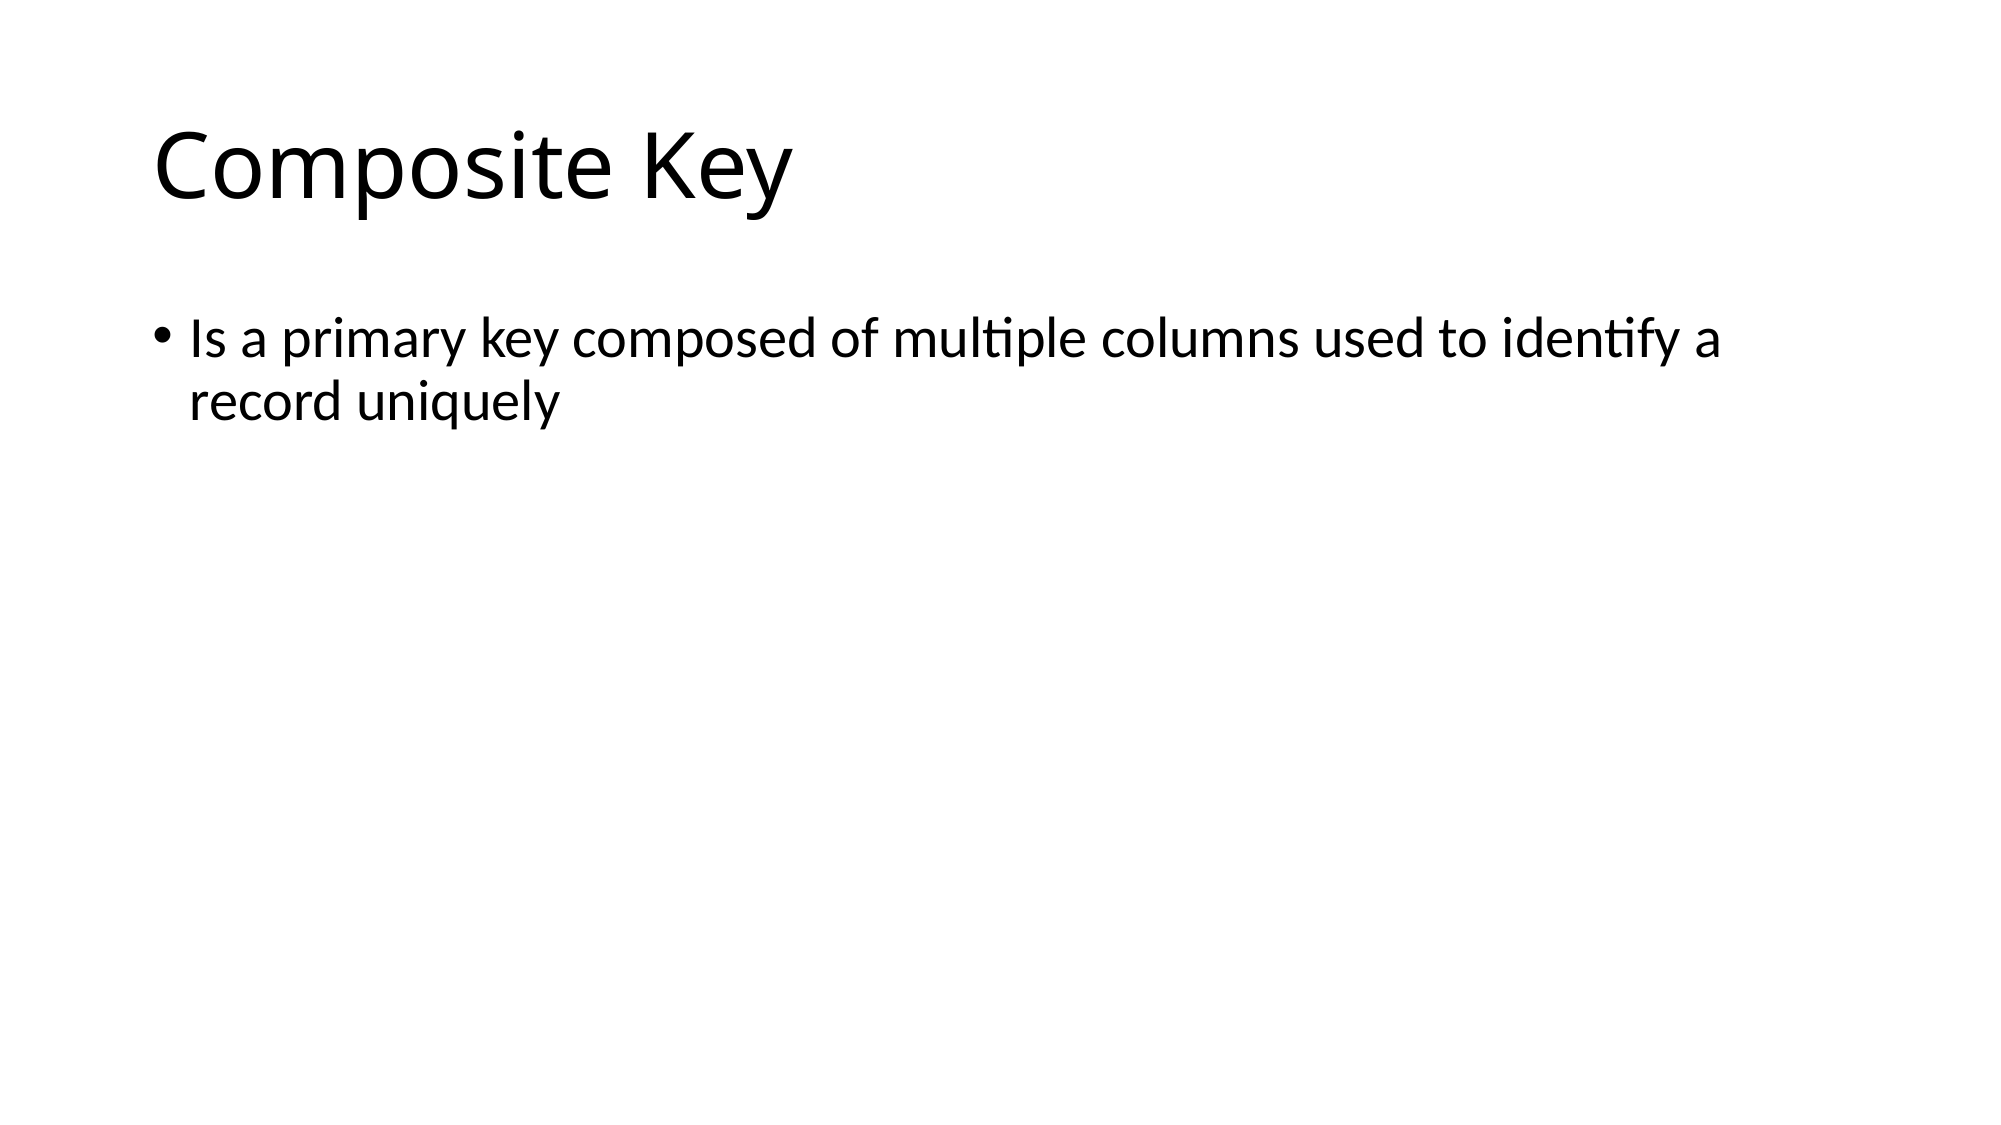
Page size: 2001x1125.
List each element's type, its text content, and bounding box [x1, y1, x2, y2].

list Is a primary key composed of multiple columns used to identify a record uniquely [137, 299, 1863, 1014]
title Composite Key [137, 59, 1863, 278]
